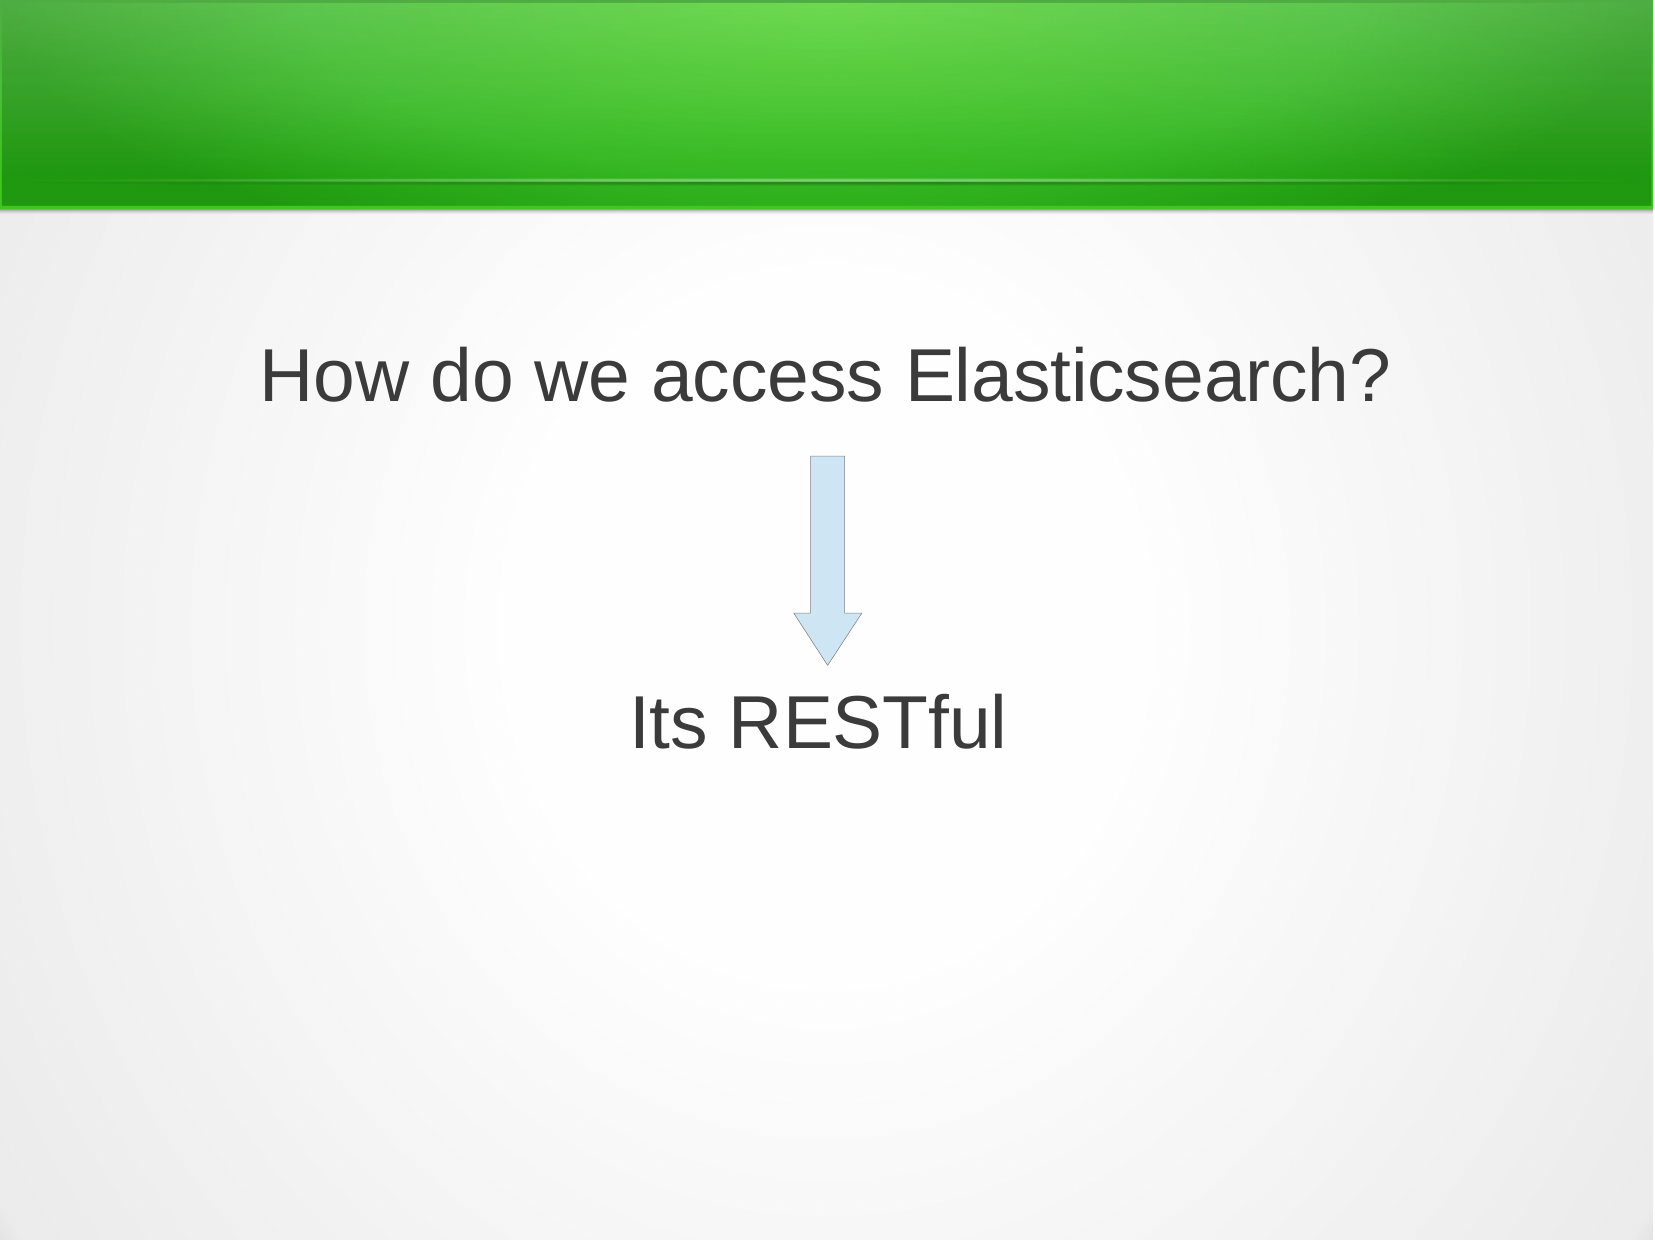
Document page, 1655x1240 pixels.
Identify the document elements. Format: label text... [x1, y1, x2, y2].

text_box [793, 455, 863, 666]
picture [0, 0, 1654, 1240]
text_box Its RESTful [627, 671, 1010, 764]
text_box How do we access Elasticsearch? [257, 324, 1396, 417]
